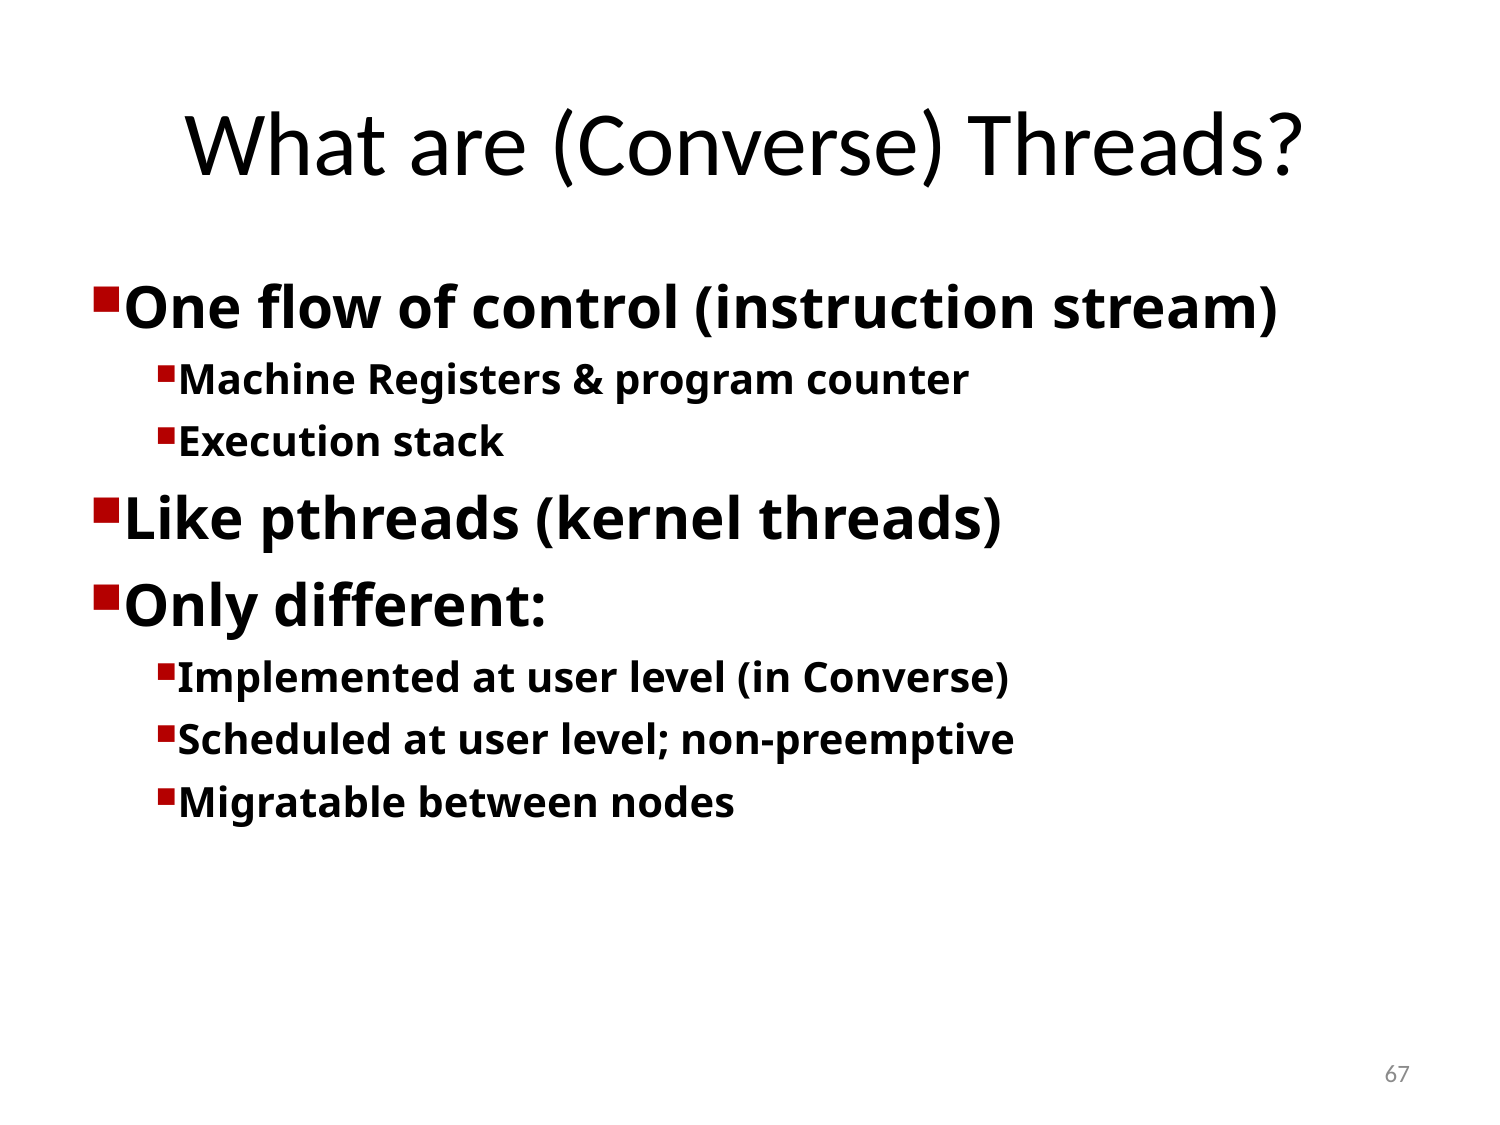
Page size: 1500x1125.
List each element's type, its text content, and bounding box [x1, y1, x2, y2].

list One flow of control (instruction stream)‏ Machine Registers & program counter Execution stack Like pthreads (kernel threads)‏ Only different: Implemented at user level (in Converse)‏ Scheduled at user level; non-preemptive Migratable between nodes [75, 262, 1425, 1005]
title What are (Converse) Threads? [75, 37, 1425, 241]
slide_number 67 [1074, 1042, 1425, 1103]
